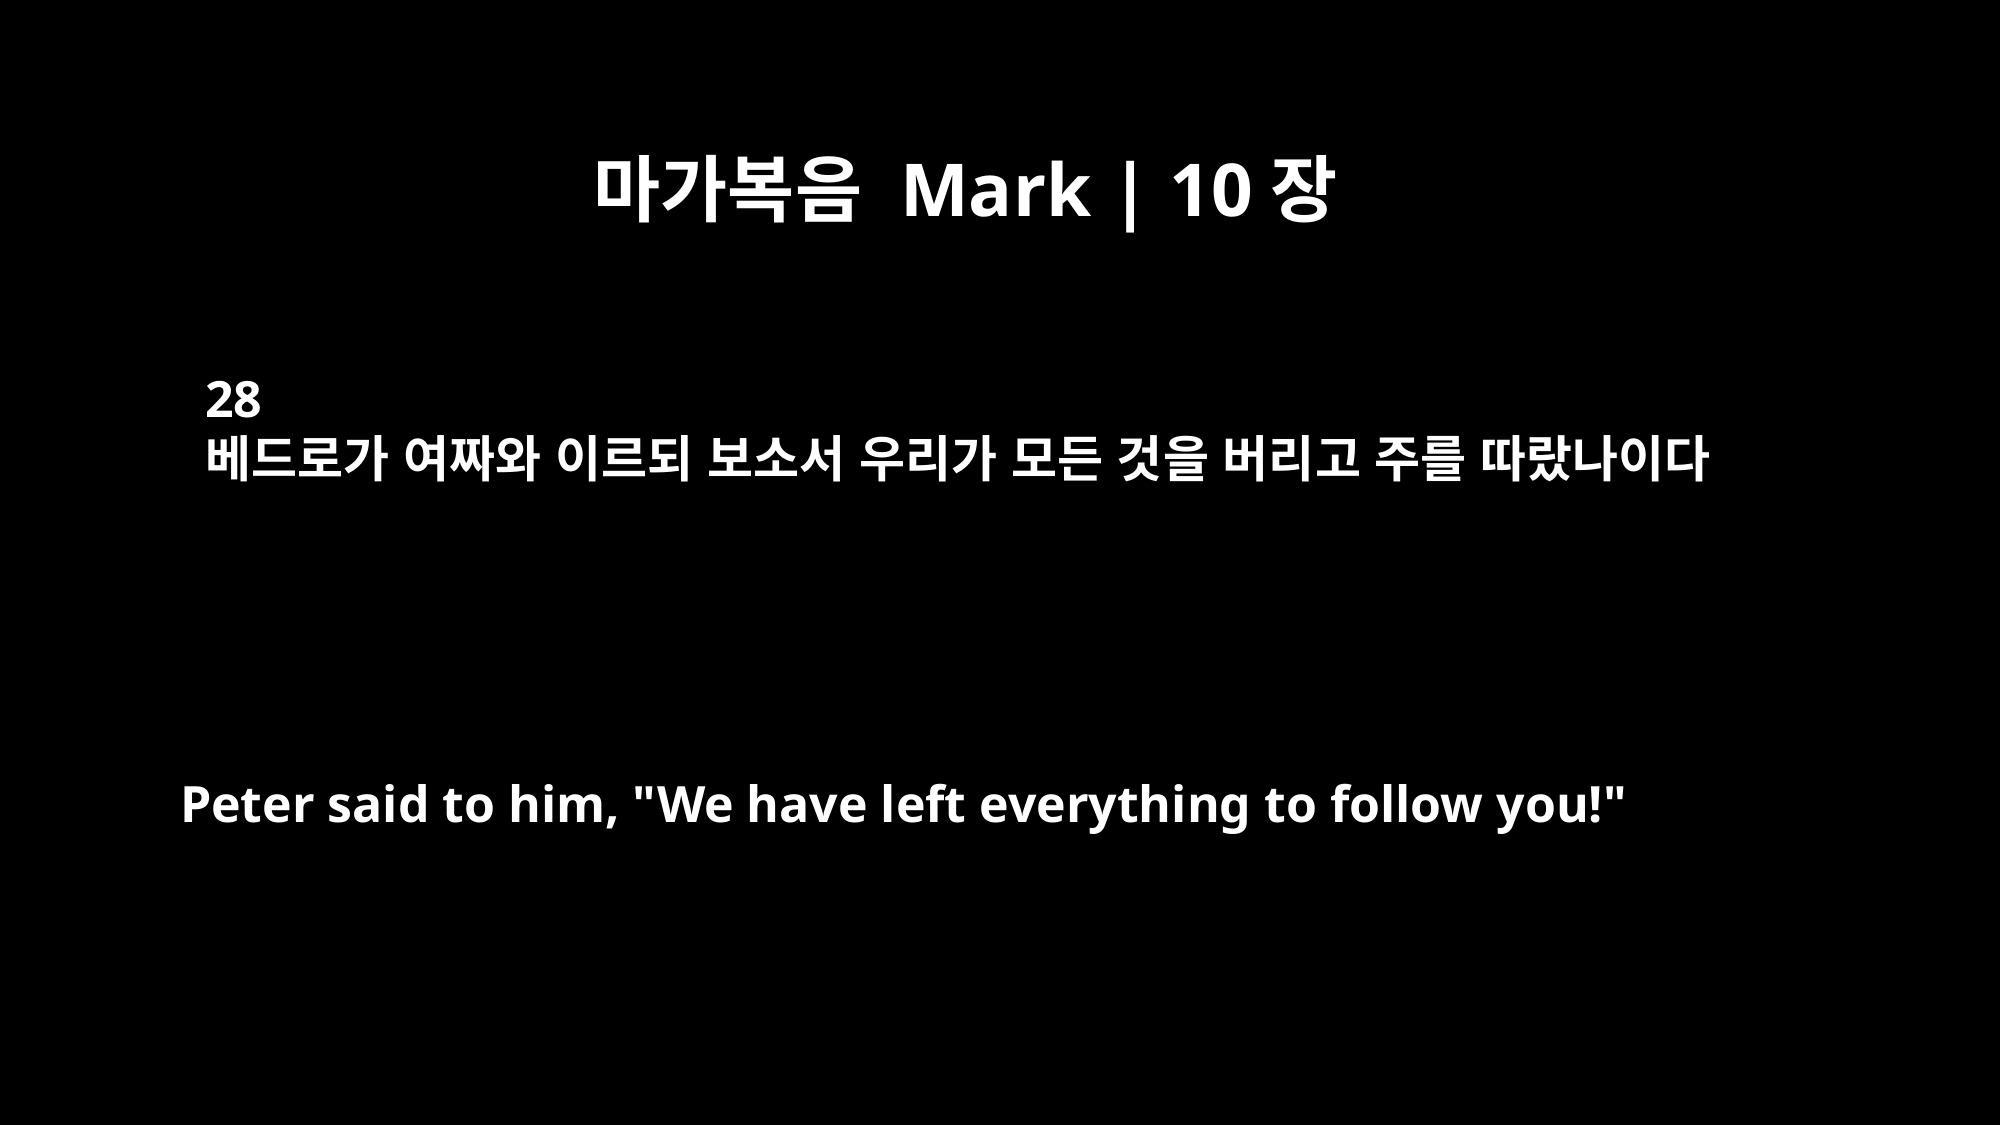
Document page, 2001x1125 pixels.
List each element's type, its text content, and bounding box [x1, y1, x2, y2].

text_box 마가복음 Mark | 10장 [578, 136, 1354, 239]
text_box 28 베드로가 여짜와 이르되 보소서 우리가 모든 것을 버리고 주를 따랐나이다 [190, 359, 1727, 495]
text_box Peter said to him, "We have left everything to follow you!" [165, 764, 1643, 840]
